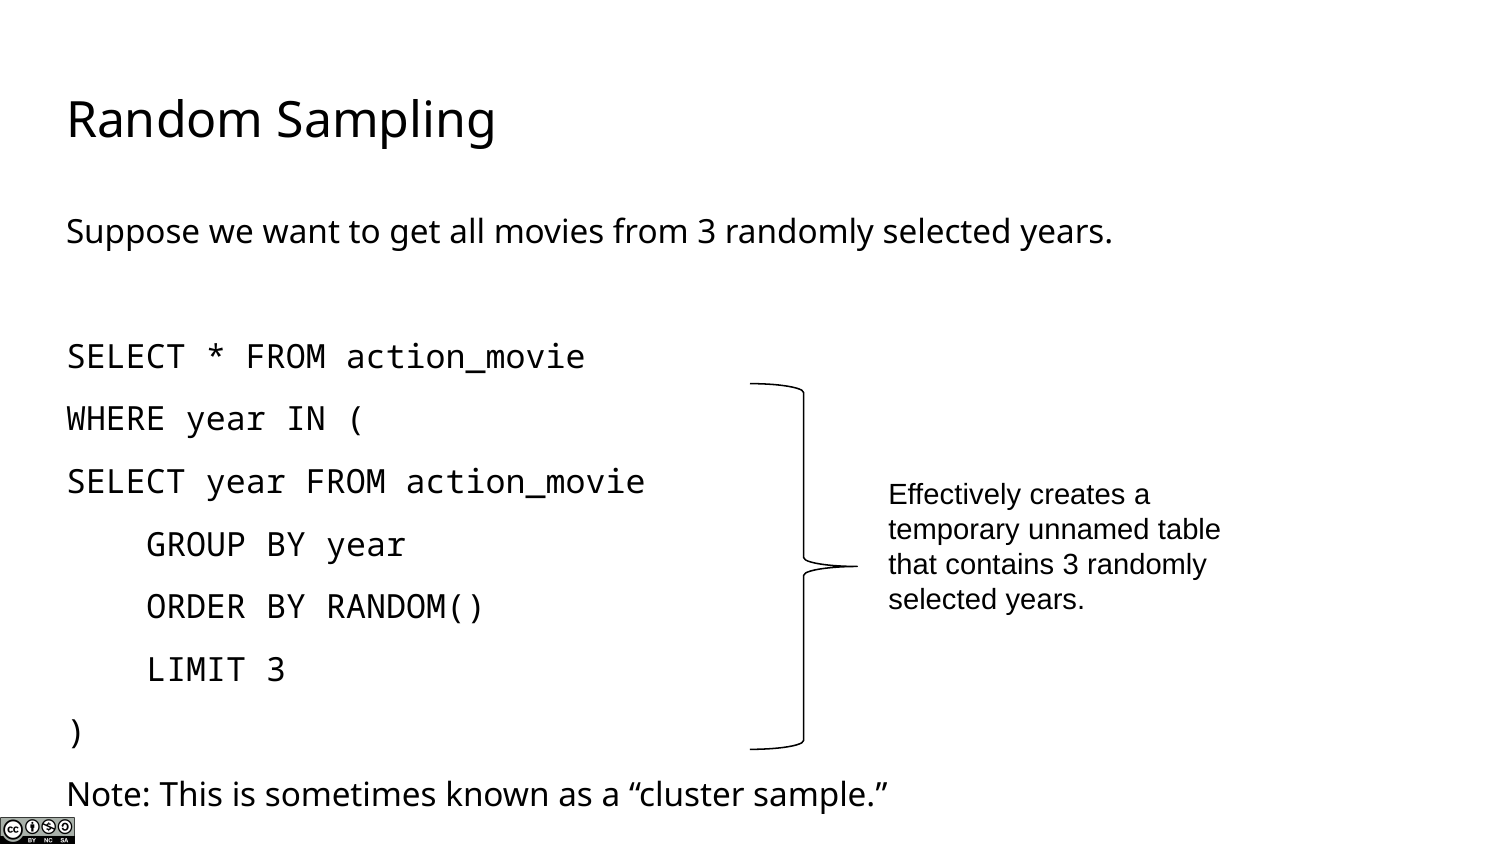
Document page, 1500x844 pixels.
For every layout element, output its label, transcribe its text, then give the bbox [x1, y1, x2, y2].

list Suppose we want to get all movies from 3 randomly selected years. SELECT * FROM action_movie WHERE year IN ( SELECT year FROM action_movie GROUP BY year ORDER BY RANDOM() LIMIT 3 ) Note: This is sometimes known as a “cluster sample.” [51, 189, 1449, 750]
picture [0, 817, 75, 844]
title Random Sampling [51, 72, 1449, 167]
text_box Effectively creates a temporary unnamed table that contains 3 randomly selected years. [873, 460, 1292, 683]
text_box [749, 383, 858, 750]
